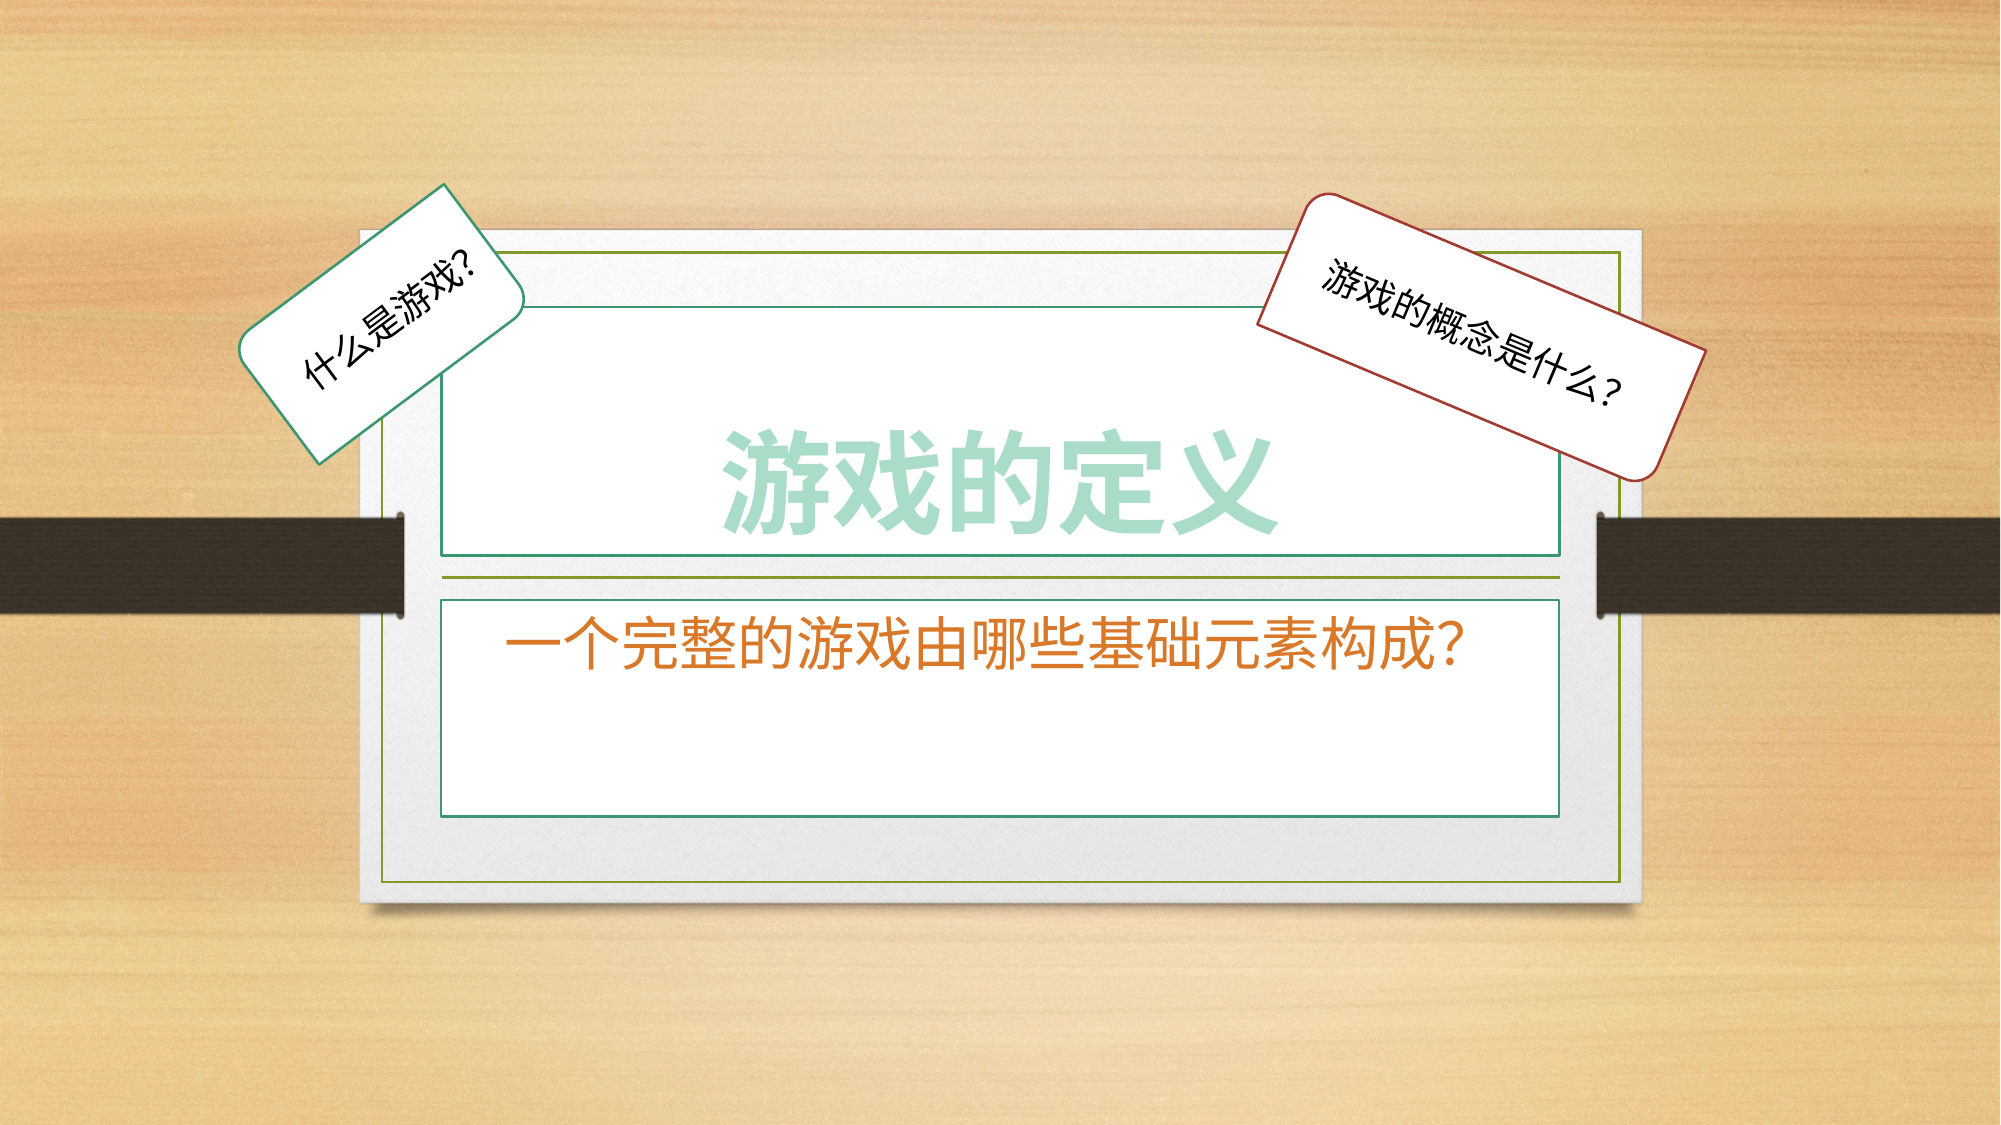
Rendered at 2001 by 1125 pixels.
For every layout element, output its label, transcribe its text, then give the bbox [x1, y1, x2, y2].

title 游戏的定义 [440, 306, 1561, 557]
text_box 游戏的概念是什么？ [1256, 192, 1708, 483]
text_box 什么是游戏？ [237, 183, 525, 466]
subtitle 一个完整的游戏由哪些基础元素构成？ [440, 599, 1560, 818]
picture [0, 0, 2001, 1125]
